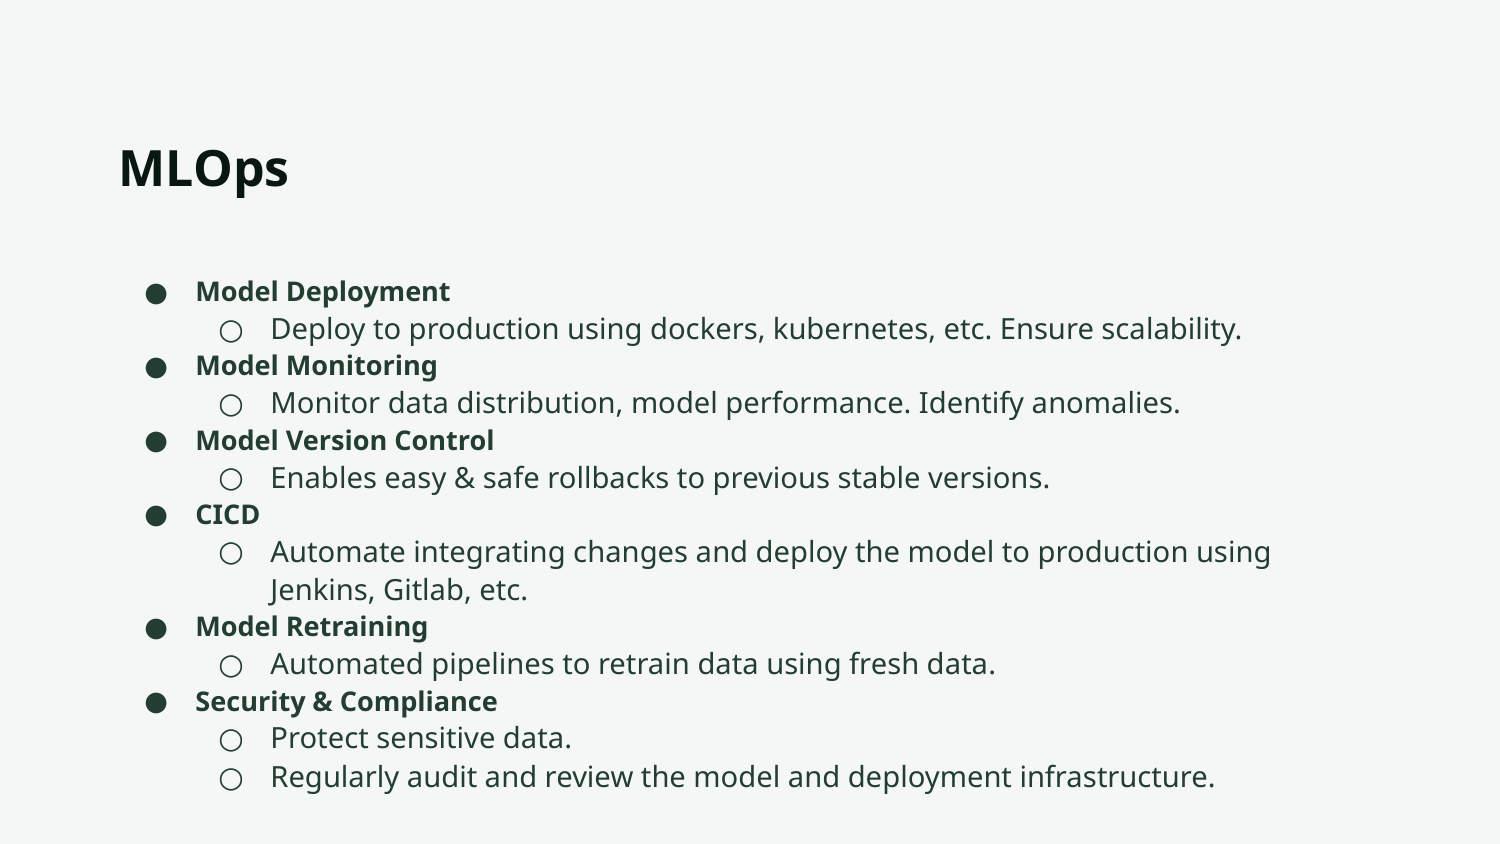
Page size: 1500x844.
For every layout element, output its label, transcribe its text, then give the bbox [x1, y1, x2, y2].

subtitle Model Deployment Deploy to production using dockers, kubernetes, etc. Ensure scalability. Model Monitoring Monitor data distribution, model performance. Identify anomalies. Model Version Control Enables easy & safe rollbacks to previous stable versions. CICD Automate integrating changes and deploy the model to production using Jenkins, Gitlab, etc. Model Retraining Automated pipelines to retrain data using fresh data. Security & Compliance Protect sensitive data. Regularly audit and review the model and deployment infrastructure. [105, 256, 1376, 789]
title MLOps [103, 106, 932, 226]
